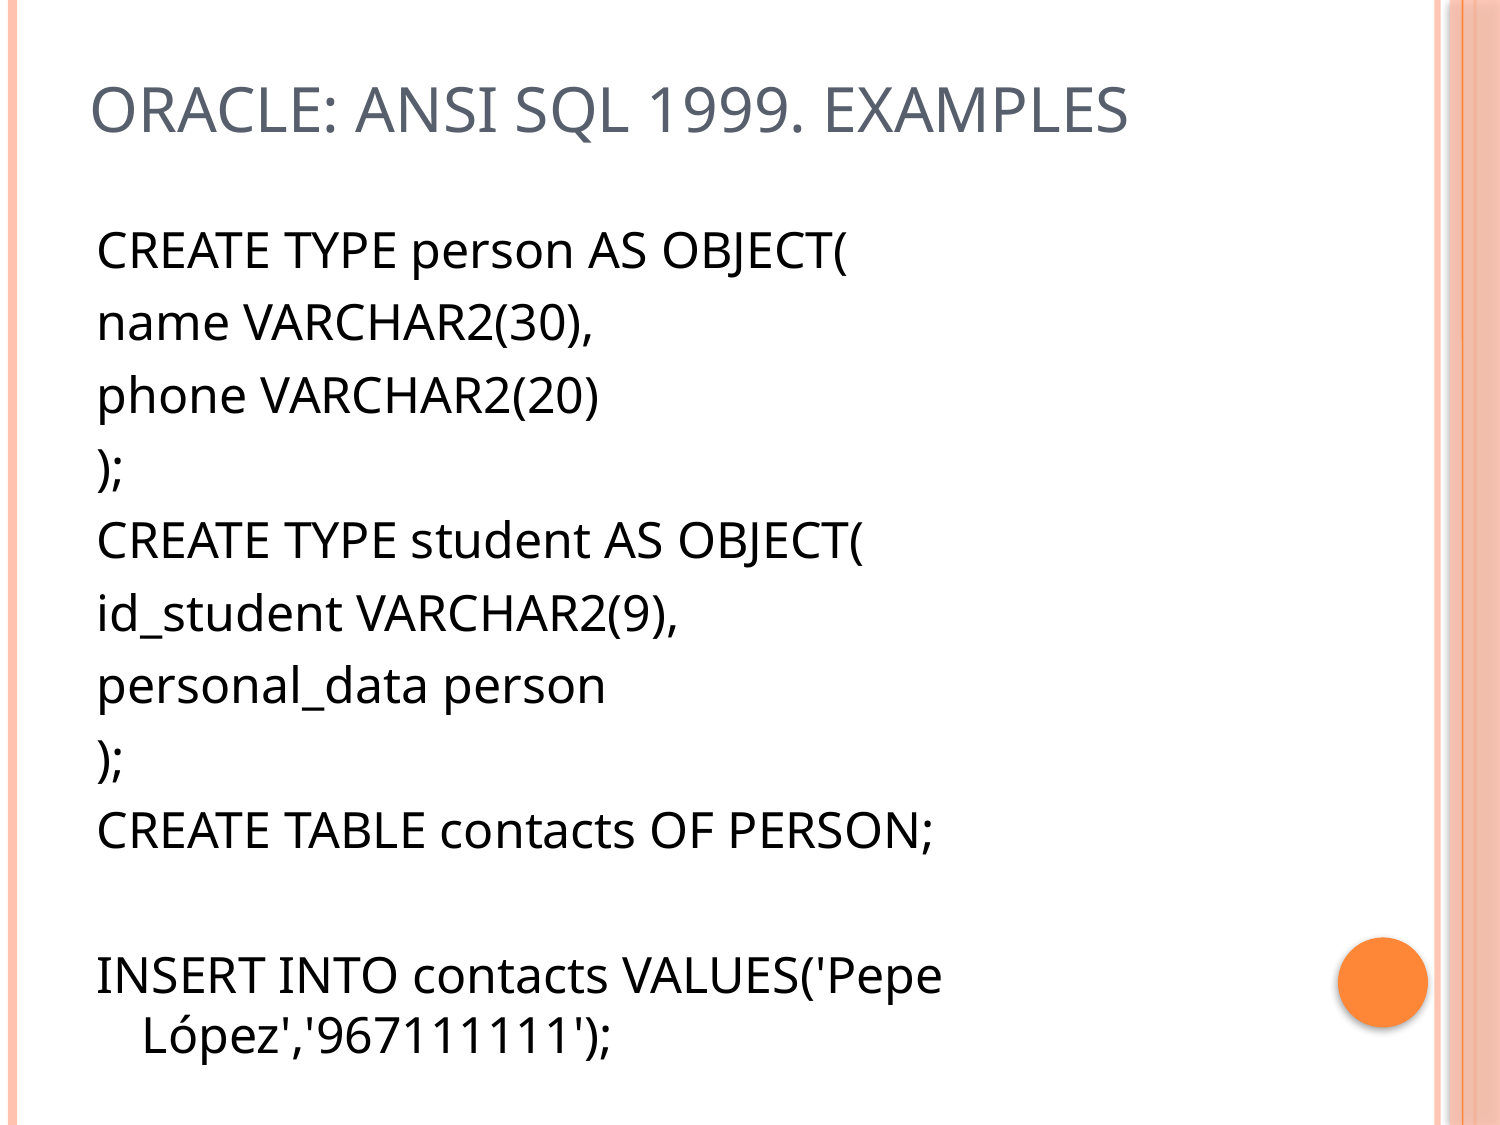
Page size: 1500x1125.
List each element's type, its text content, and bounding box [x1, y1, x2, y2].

list CREATE TYPE person AS OBJECT( name VARCHAR2(30), phone VARCHAR2(20) ); CREATE TYPE student AS OBJECT( id_student VARCHAR2(9), personal_data person ); CREATE TABLE contacts OF PERSON; INSERT INTO contacts VALUES('Pepe López','967111111'); [82, 210, 1432, 954]
title ORACLE: ANSI SQL 1999. EXAMPLES [75, 45, 1300, 153]
